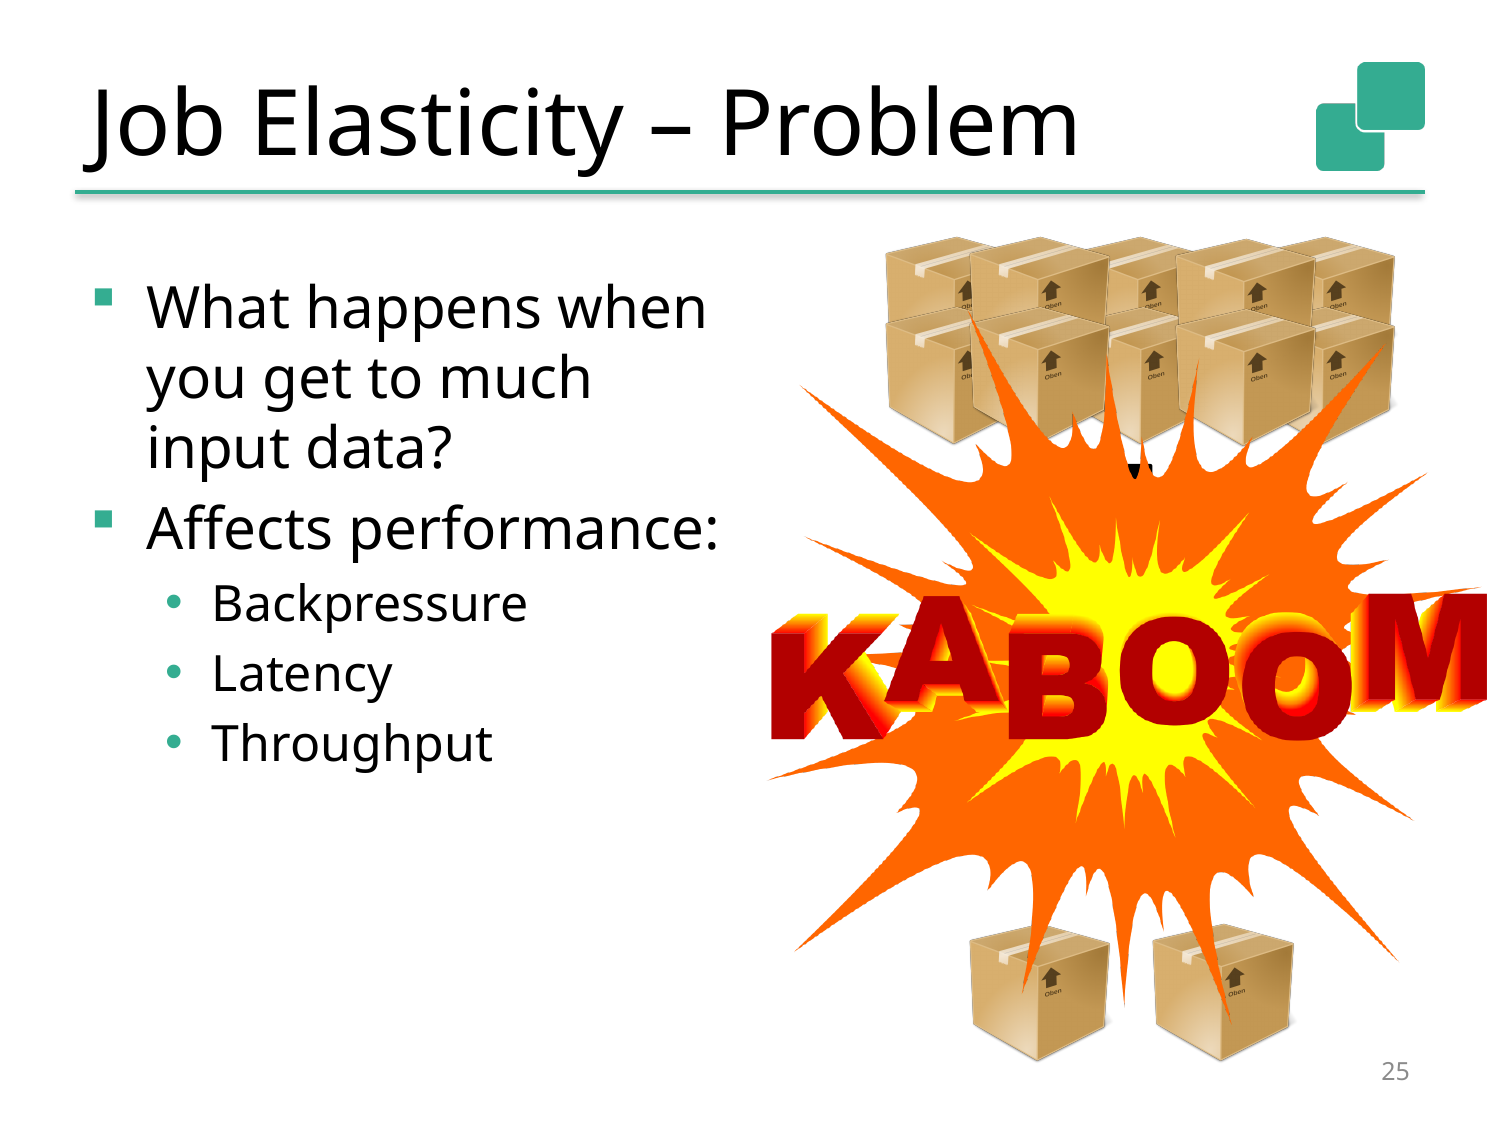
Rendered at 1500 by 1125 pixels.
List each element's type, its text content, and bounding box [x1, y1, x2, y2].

slide_number 25 [1074, 1042, 1425, 1103]
picture [766, 236, 1487, 1065]
list What happens when you get to much input data? Affects performance: Backpressure Latency Throughput [75, 262, 738, 1005]
title Job Elasticity – Problem [75, 45, 1425, 193]
